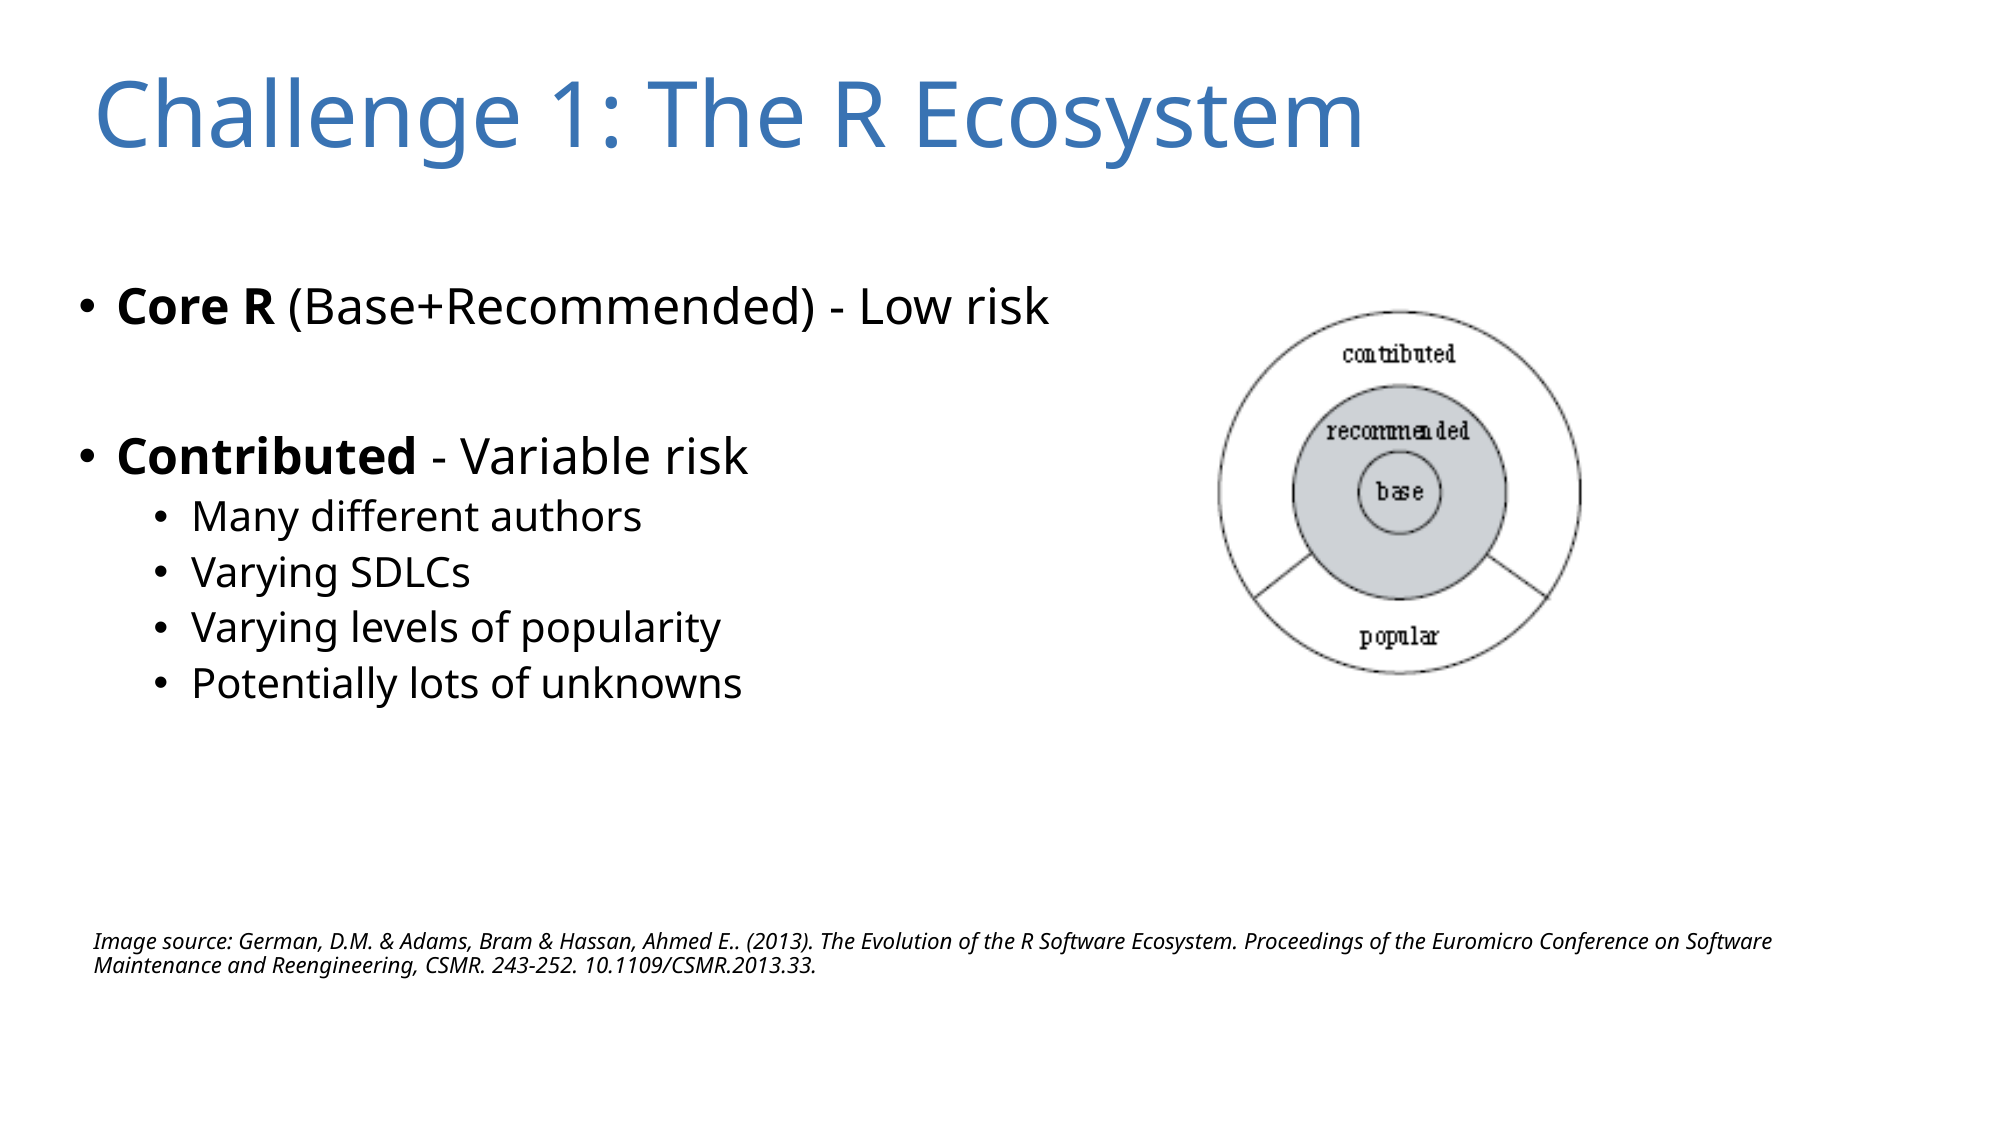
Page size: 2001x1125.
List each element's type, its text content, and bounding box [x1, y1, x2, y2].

title Challenge 1: The R Ecosystem [78, 41, 1863, 175]
list Image source: German, D.M. & Adams, Bram & Hassan, Ahmed E.. (2013). The Evolution of the R Software Ecosystem. Proceedings of the Euromicro Conference on Software Maintenance and Reengineering, CSMR. 243-252. 10.1109/CSMR.2013.33. [78, 922, 1922, 986]
list Core R (Base+Recommended) - Low risk Contributed - Variable risk Many different authors Varying SDLCs Varying levels of popularity Potentially lots of unknowns [78, 274, 1921, 922]
picture [1097, 256, 1701, 706]
